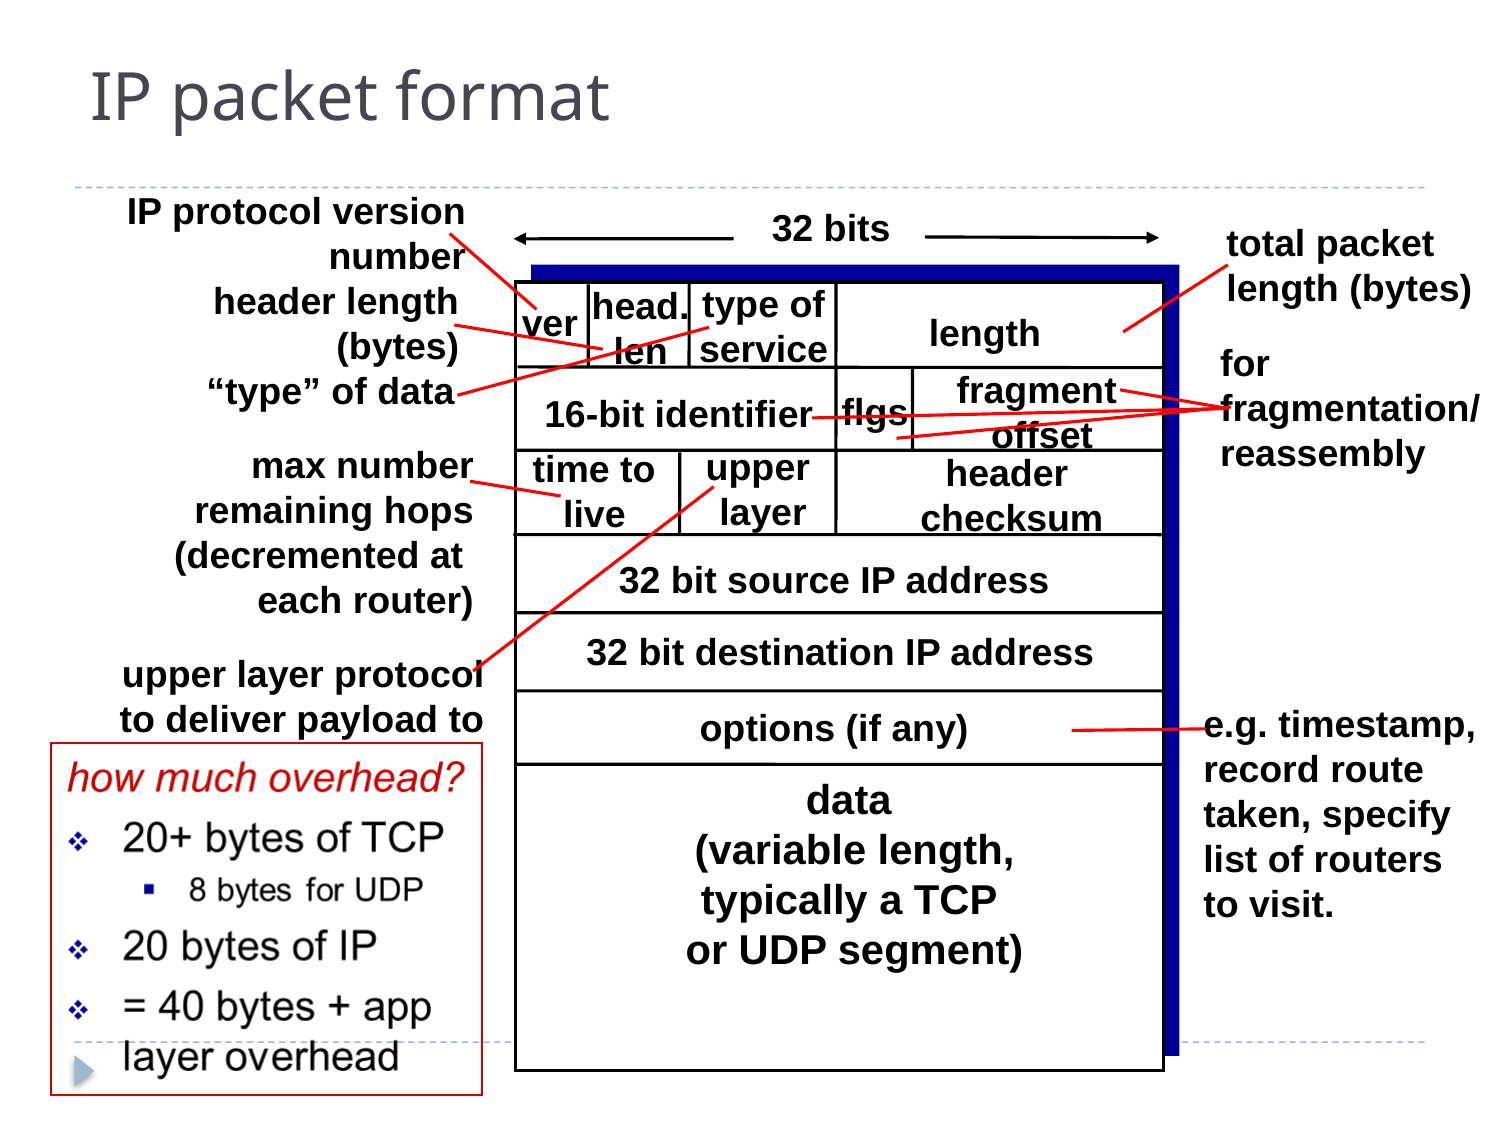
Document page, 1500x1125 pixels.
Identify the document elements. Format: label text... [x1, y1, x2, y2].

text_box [1122, 211, 1490, 333]
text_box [1071, 692, 1484, 934]
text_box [811, 331, 1486, 483]
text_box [502, 196, 1180, 1071]
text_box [166, 433, 561, 629]
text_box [197, 327, 710, 421]
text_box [125, 179, 537, 310]
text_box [119, 486, 715, 749]
picture [40, 739, 490, 1107]
title IP packet format [74, 24, 1426, 142]
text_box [206, 268, 604, 327]
